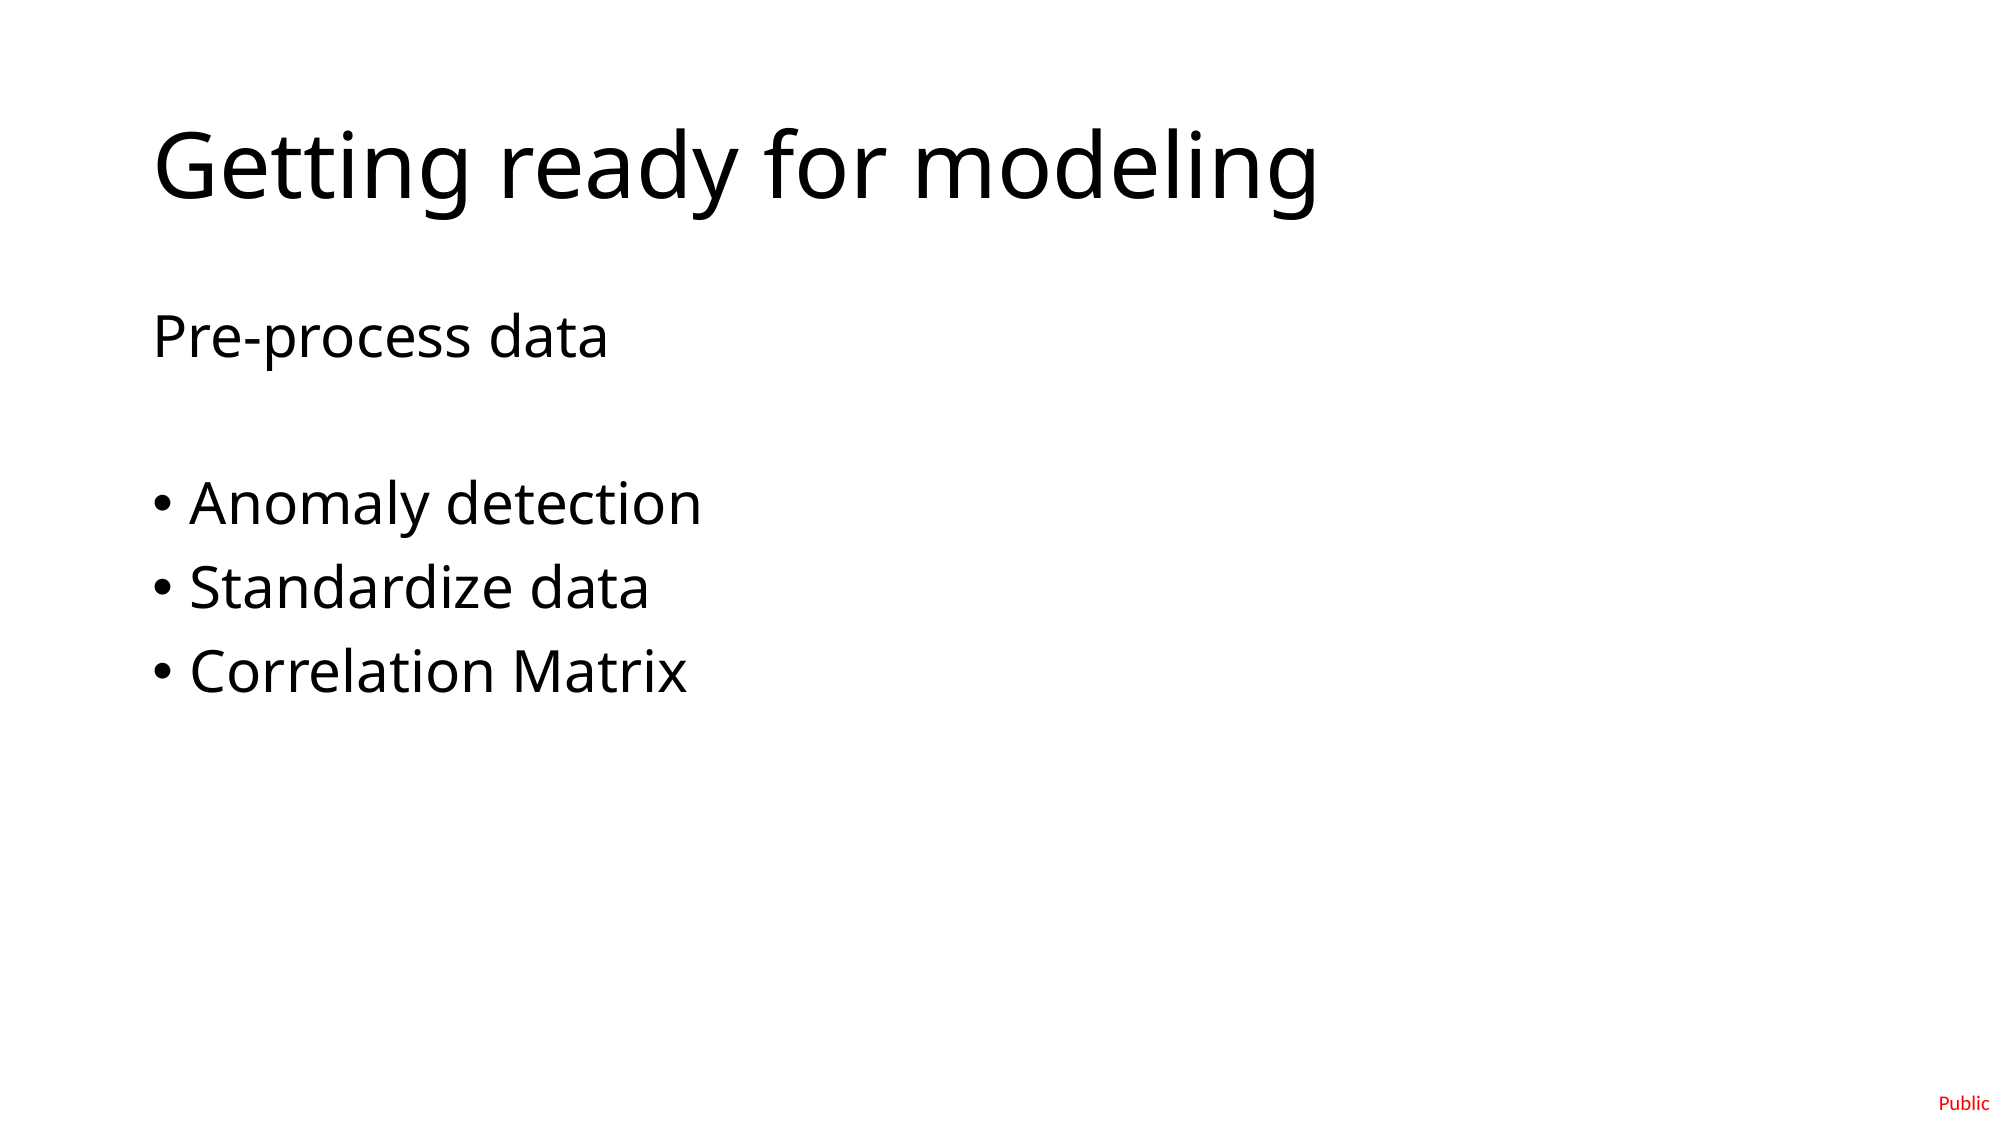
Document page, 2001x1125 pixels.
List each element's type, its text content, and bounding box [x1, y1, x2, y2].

title Getting ready for modeling [137, 59, 1863, 278]
list Pre-process data Anomaly detection Standardize data Correlation Matrix [137, 299, 1863, 1014]
